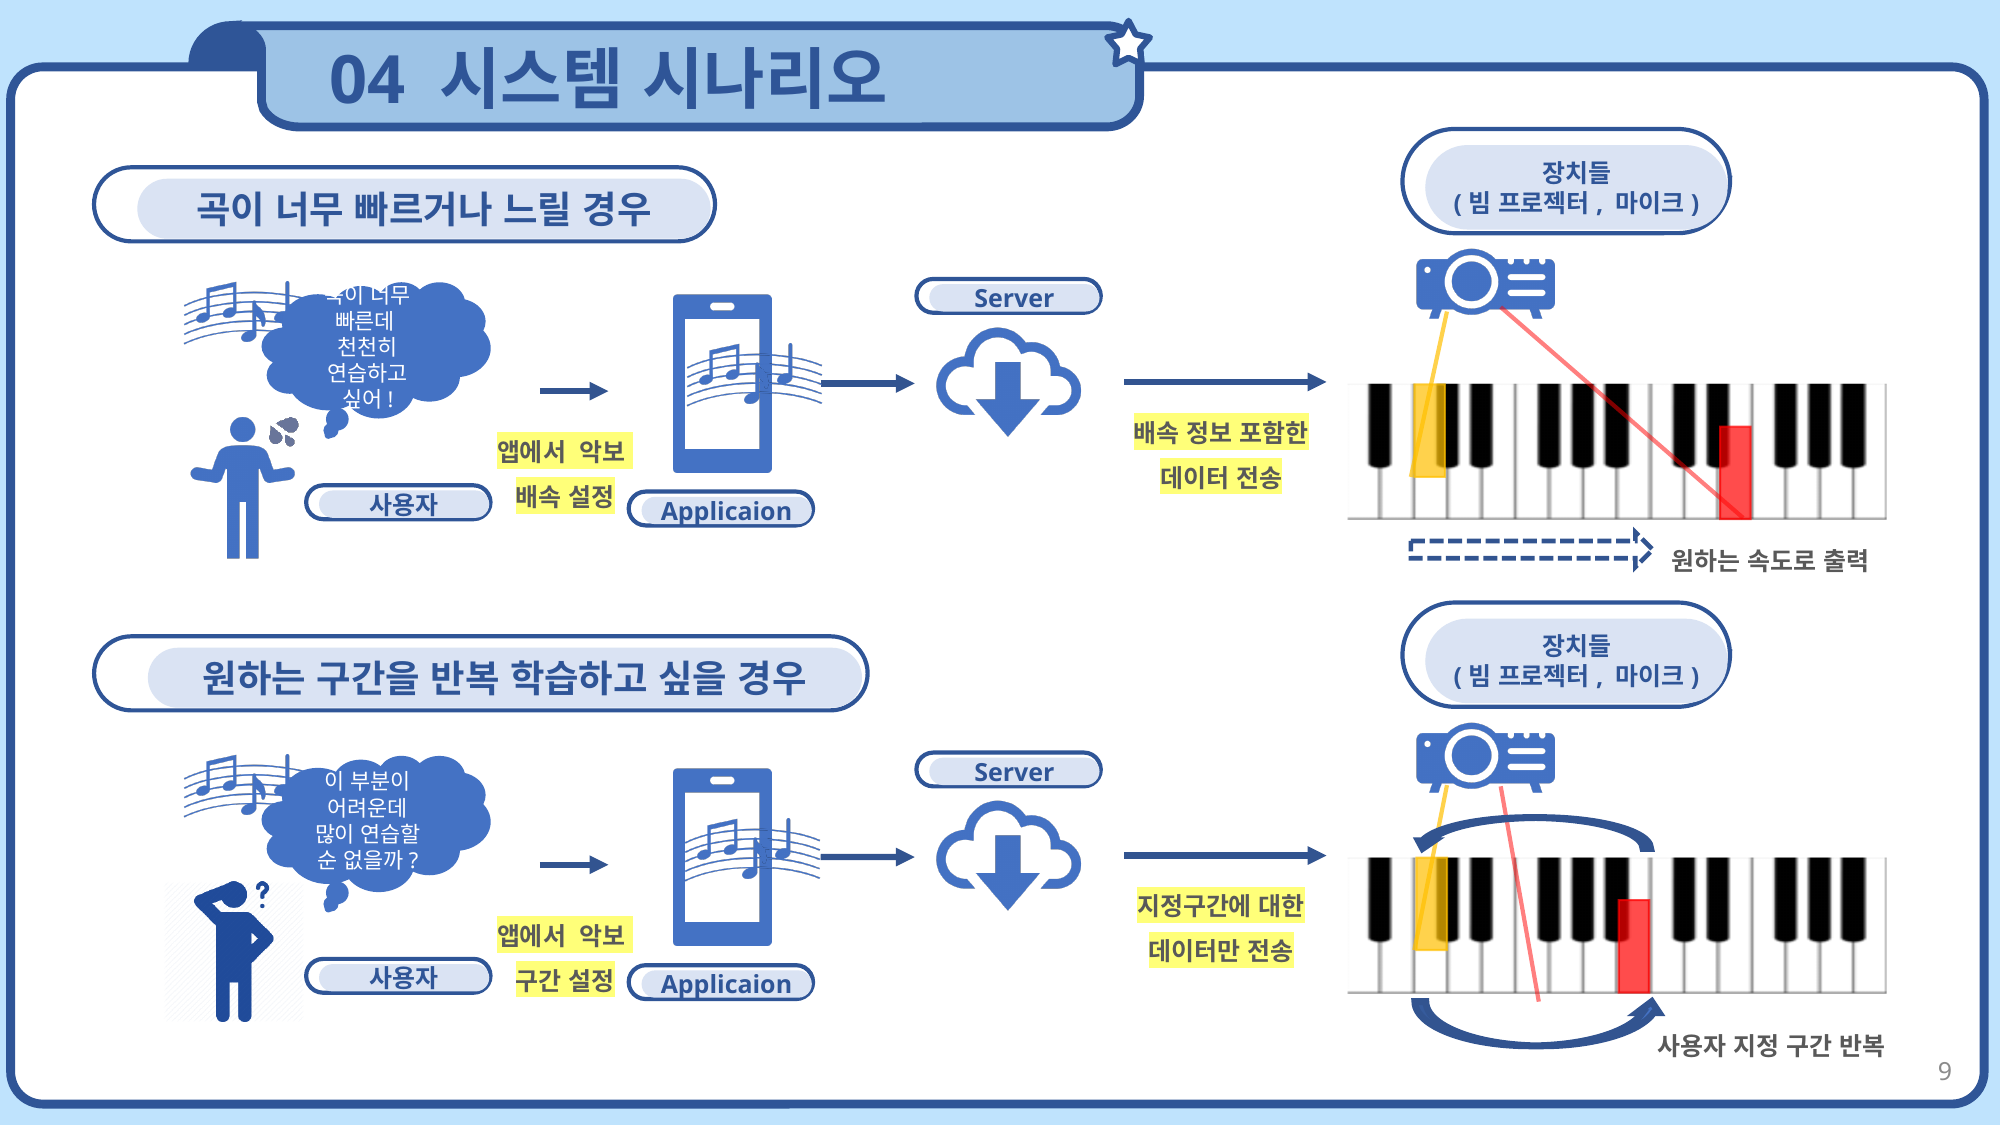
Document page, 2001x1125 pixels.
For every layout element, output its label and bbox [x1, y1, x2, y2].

text_box [1410, 311, 1448, 477]
picture [163, 881, 304, 1022]
text_box [1500, 306, 1744, 518]
text_box [1402, 128, 1730, 234]
text_box [10, 25, 1985, 1105]
text_box [1402, 602, 1730, 707]
text_box [1414, 785, 1447, 951]
text_box [1125, 19, 1132, 25]
picture [679, 300, 830, 451]
text_box [93, 167, 716, 242]
text_box [1245, 381, 1438, 775]
text_box [176, 711, 491, 993]
text_box [916, 278, 1101, 313]
picture [1410, 656, 1686, 1125]
text_box [623, 760, 821, 999]
picture [1410, 182, 1686, 359]
picture [268, 416, 299, 447]
picture [1548, 518, 1686, 602]
picture [933, 780, 1084, 931]
text_box [167, 242, 491, 563]
text_box [94, 636, 868, 711]
text_box [916, 752, 1101, 787]
picture [933, 306, 1084, 458]
picture [677, 775, 828, 926]
text_box [1500, 786, 1652, 1002]
text_box [623, 286, 821, 526]
